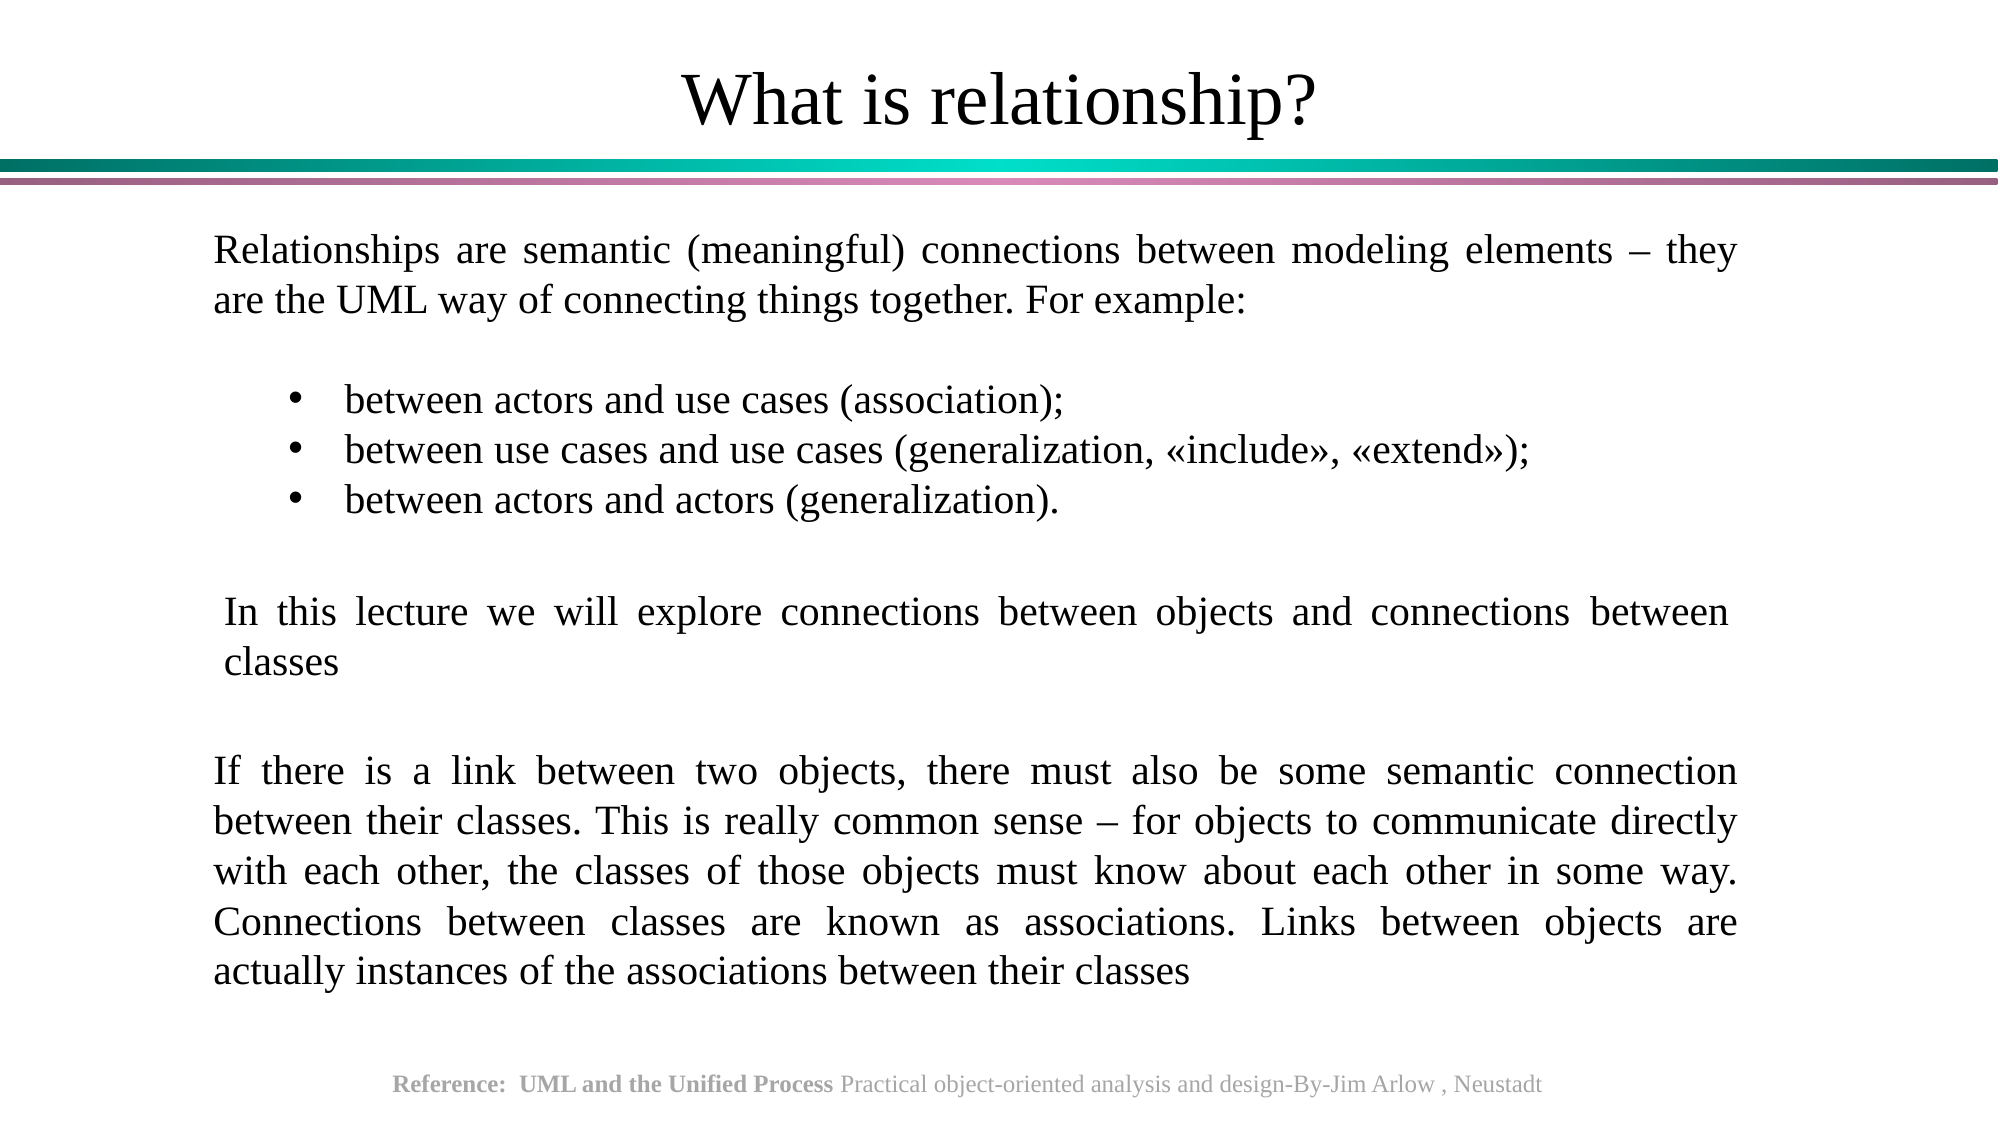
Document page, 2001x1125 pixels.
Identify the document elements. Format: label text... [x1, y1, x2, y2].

title What is relationship? [33, 49, 1967, 151]
text_box If there is a link between two objects, there must also be some semantic connection between their classes. This is really common sense – for objects to communicate directly with each other, the classes of those objects must know about each other in some way. Connections between classes are known as associations. Links between objects are actually instances of the associations between their classes [198, 735, 1755, 1001]
text_box Relationships are semantic (meaningful) connections between modeling elements – they are the UML way of connecting things together. For example: between actors and use cases (association); between use cases and use cases (generalization, «include», «extend»); between actors and actors (generalization). [198, 214, 1755, 530]
text_box Reference: UML and the Unified Process Practical object-oriented analysis and design-By-Jim Arlow , Neustadt [377, 1059, 1623, 1105]
text_box In this lecture we will explore connections between objects and connections between classes [209, 576, 1744, 692]
